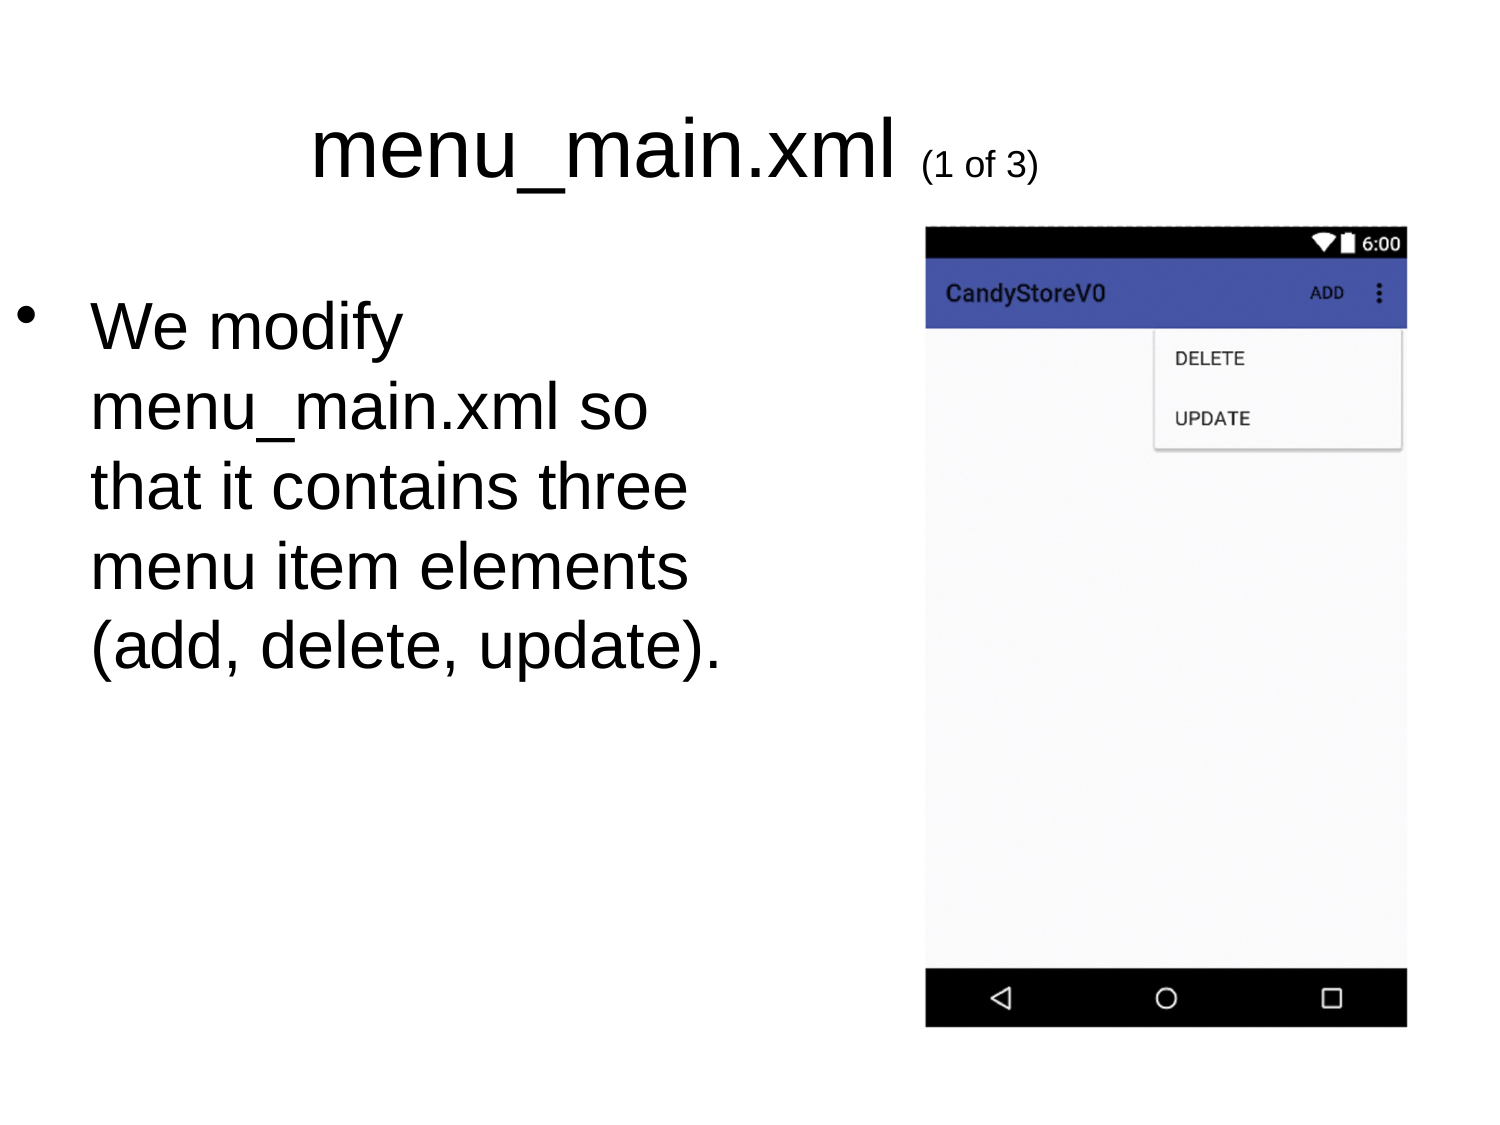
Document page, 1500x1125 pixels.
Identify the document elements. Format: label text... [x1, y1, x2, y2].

picture [924, 224, 1408, 1028]
title menu_main.xml (1 of 3) [0, 50, 1350, 238]
list We modify menu_main.xml so that it contains three menu item elements (add, delete, update). [0, 275, 788, 950]
